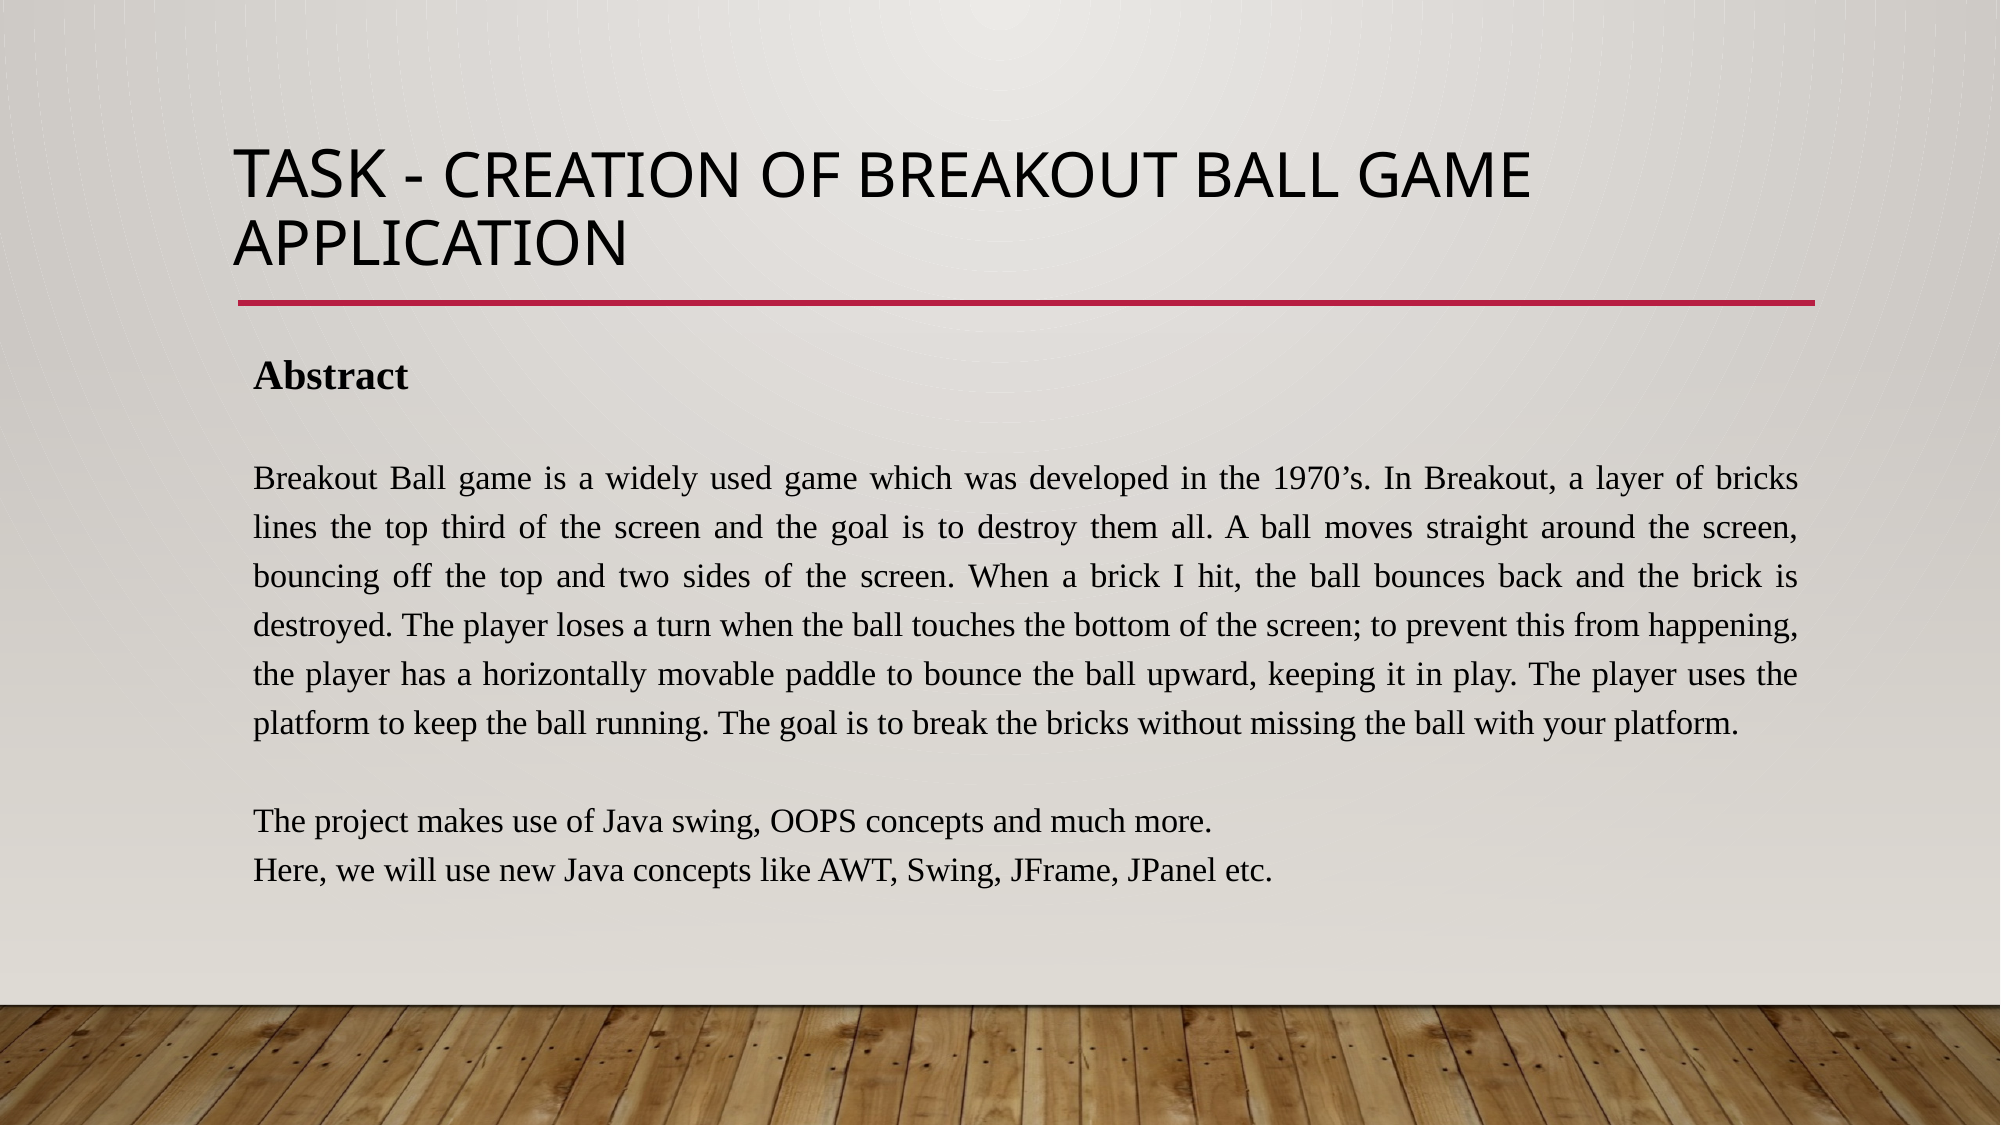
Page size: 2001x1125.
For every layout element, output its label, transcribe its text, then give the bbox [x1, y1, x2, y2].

list Abstract Breakout Ball game is a widely used game which was developed in the 1970’s. In Breakout, a layer of bricks lines the top third of the screen and the goal is to destroy them all. A ball moves straight around the screen, bouncing off the top and two sides of the screen. When a brick I hit, the ball bounces back and the brick is destroyed. The player loses a turn when the ball touches the bottom of the screen; to prevent this from happening, the player has a horizontally movable paddle to bounce the ball upward, keeping it in play. The player uses the platform to keep the ball running. The goal is to break the bricks without missing the ball with your platform. The project makes use of Java swing, OOPS concepts and much more. Here, we will use new Java concepts like AWT, Swing, JFrame, JPanel etc. [238, 330, 1814, 993]
title Task - Creation of Breakout Ball game application [218, 131, 1945, 984]
picture [0, 1005, 2000, 1125]
